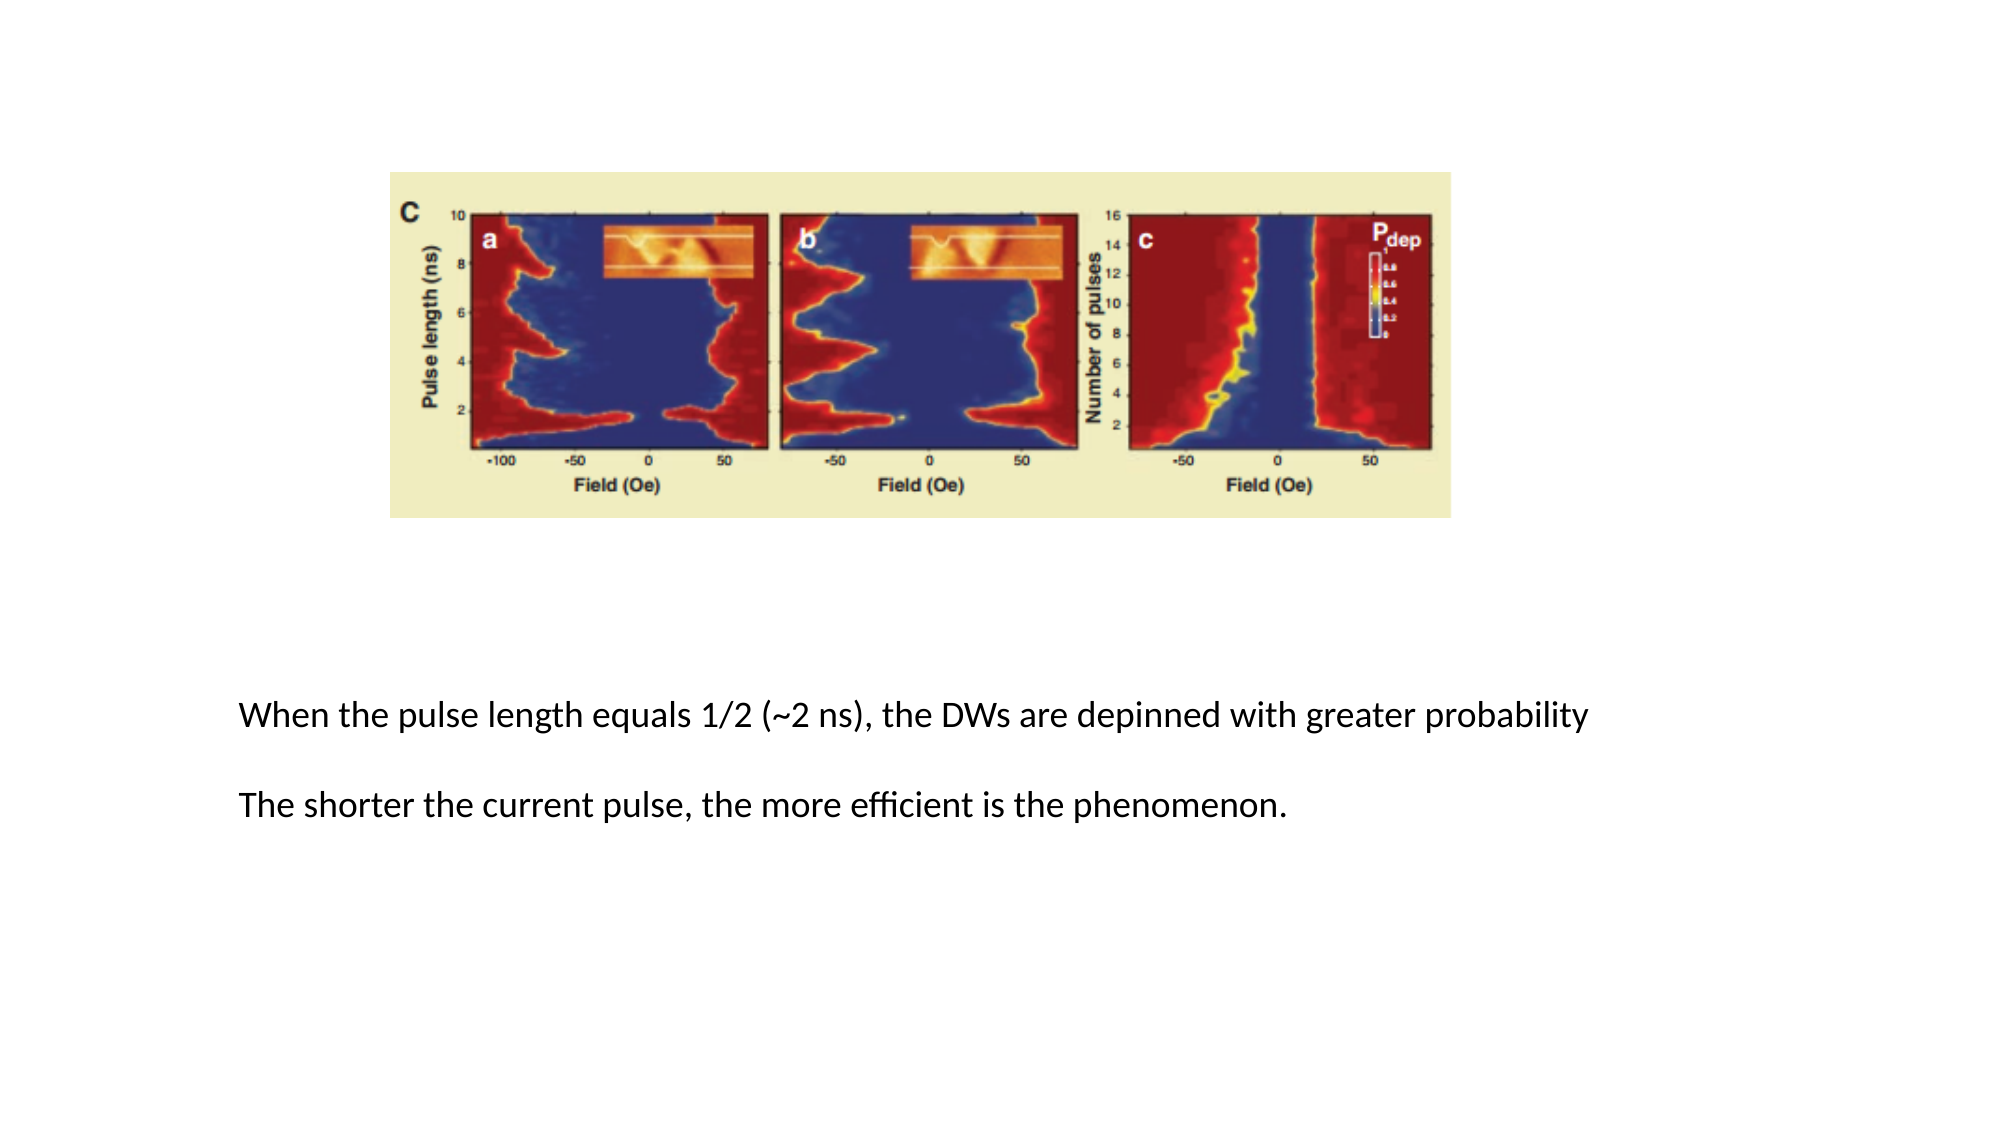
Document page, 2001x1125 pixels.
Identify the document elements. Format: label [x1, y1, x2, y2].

picture [390, 172, 1457, 518]
